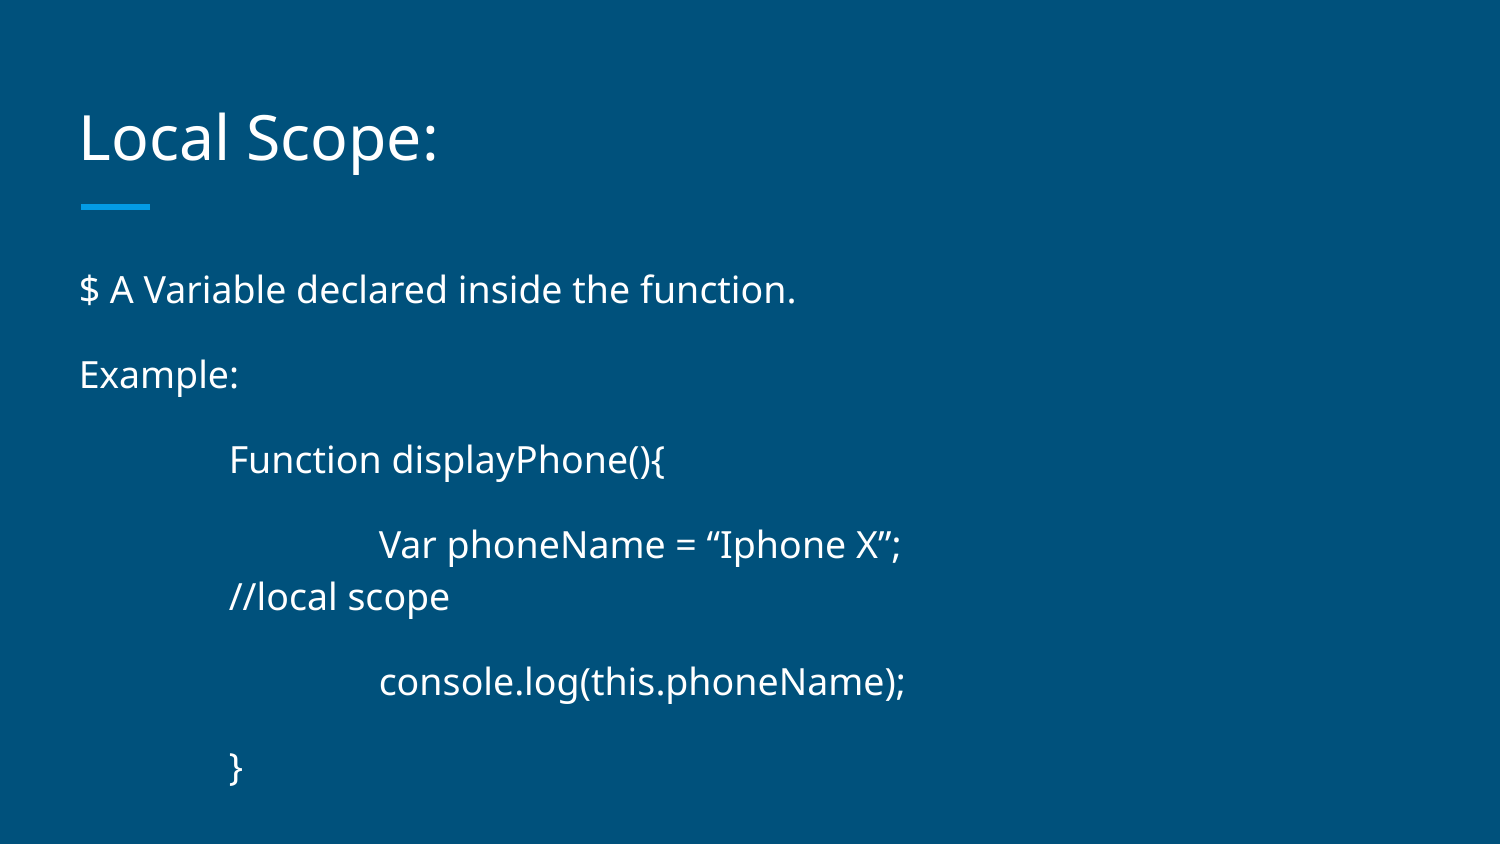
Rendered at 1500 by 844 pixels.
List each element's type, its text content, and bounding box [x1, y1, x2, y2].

picture [231, 754, 241, 785]
list $ A Variable declared inside the function. Example: Function displayPhone(){ Var phoneName = “Iphone X”; //local scope console.log(this.phoneName); } [63, 244, 1437, 750]
title Local Scope: [63, 75, 1437, 188]
